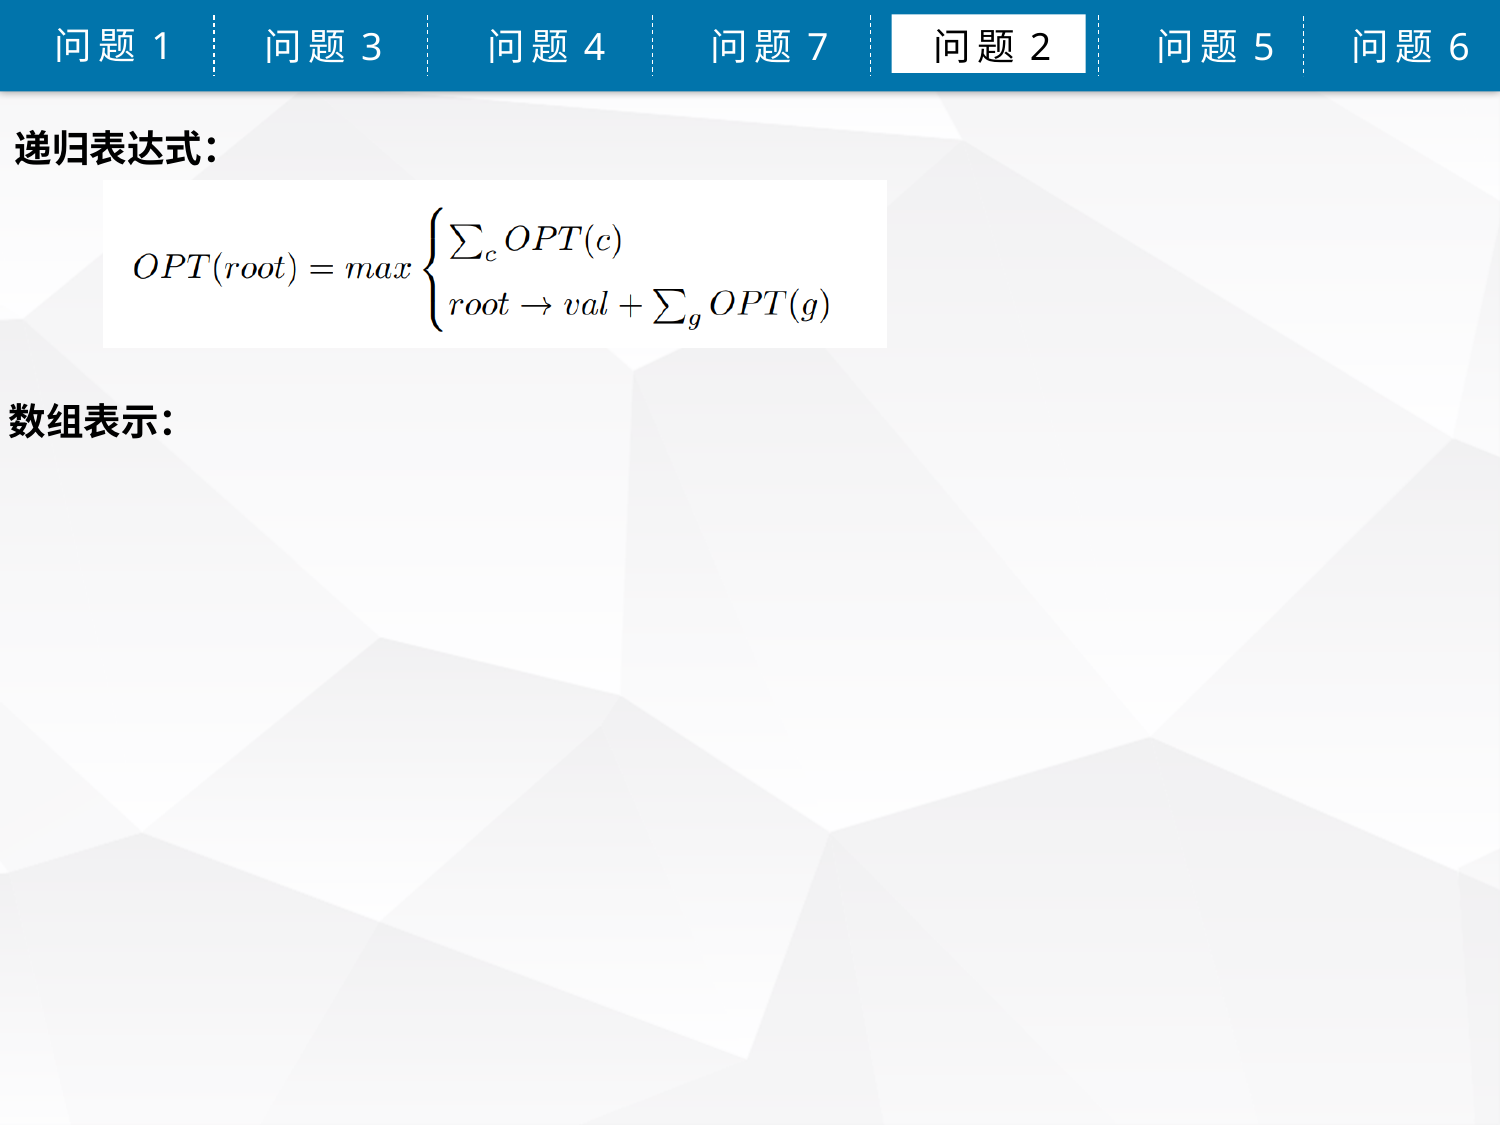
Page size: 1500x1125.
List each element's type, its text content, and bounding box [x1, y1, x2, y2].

text_box 问题2 [886, 15, 1098, 76]
picture [0, 92, 1500, 1125]
text_box 递归表达式： [0, 118, 660, 178]
text_box 问题7 [663, 15, 870, 76]
text_box 数组表示： [0, 390, 654, 451]
text_box 问题3 [217, 15, 427, 76]
text_box [0, 0, 1500, 92]
text_box 问题4 [440, 15, 652, 76]
text_box 问题7 [871, 15, 876, 76]
text_box 问题1 [8, 14, 219, 74]
text_box 问题5 [1109, 15, 1304, 76]
text_box 问题6 [1304, 15, 1500, 76]
